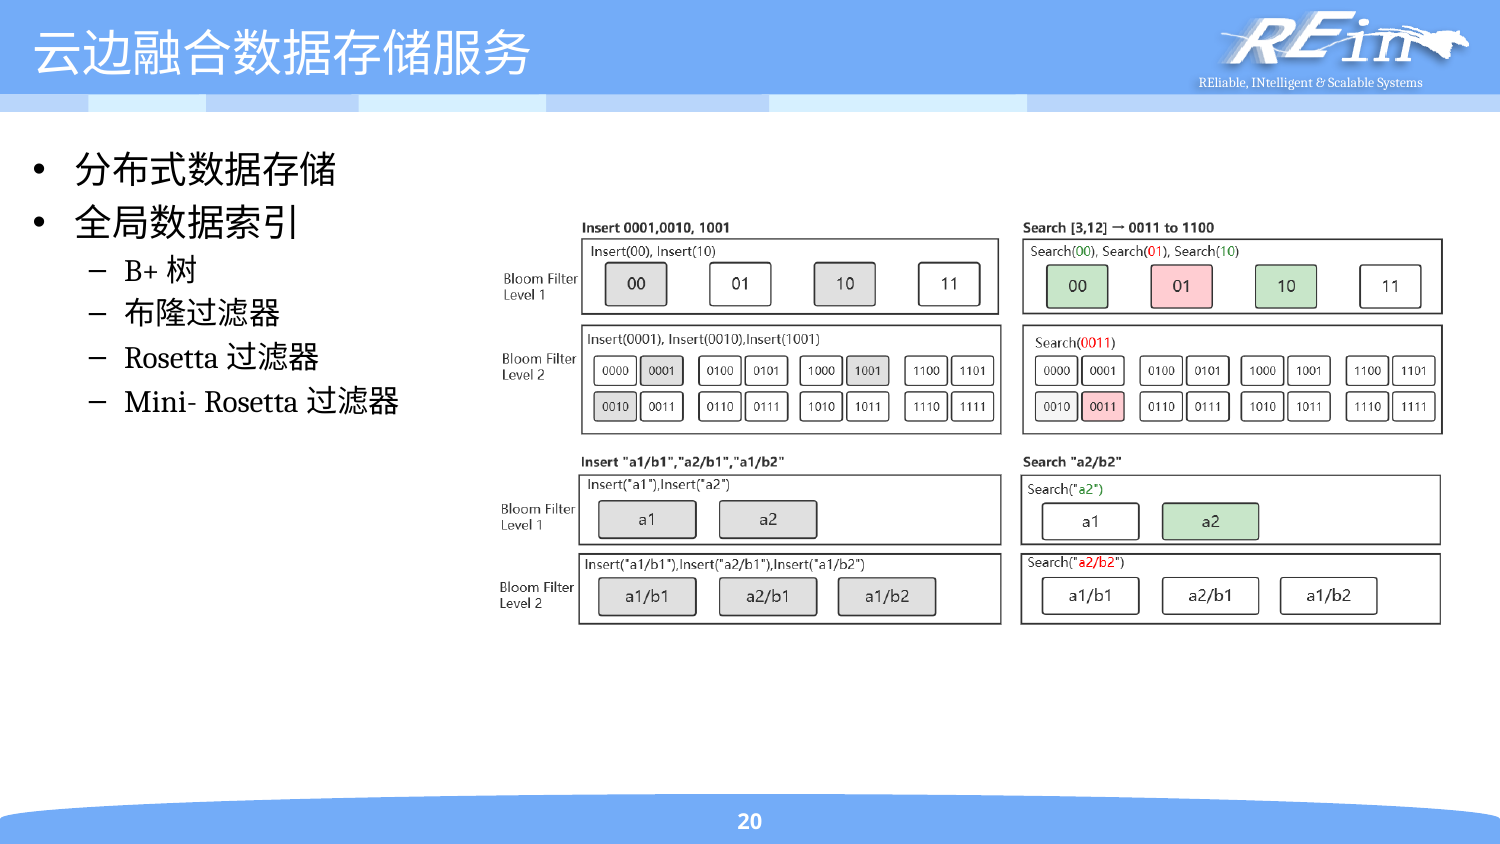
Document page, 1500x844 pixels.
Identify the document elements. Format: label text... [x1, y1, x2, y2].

picture [480, 199, 1461, 642]
list 分布式数据存储 全局数据索引 B+树 布隆过滤器 Rosetta过滤器 Mini- Rosetta过滤器 [17, 138, 1459, 786]
title 云边融合数据存储服务 [17, 17, 1136, 86]
slide_number 20 [667, 802, 833, 842]
